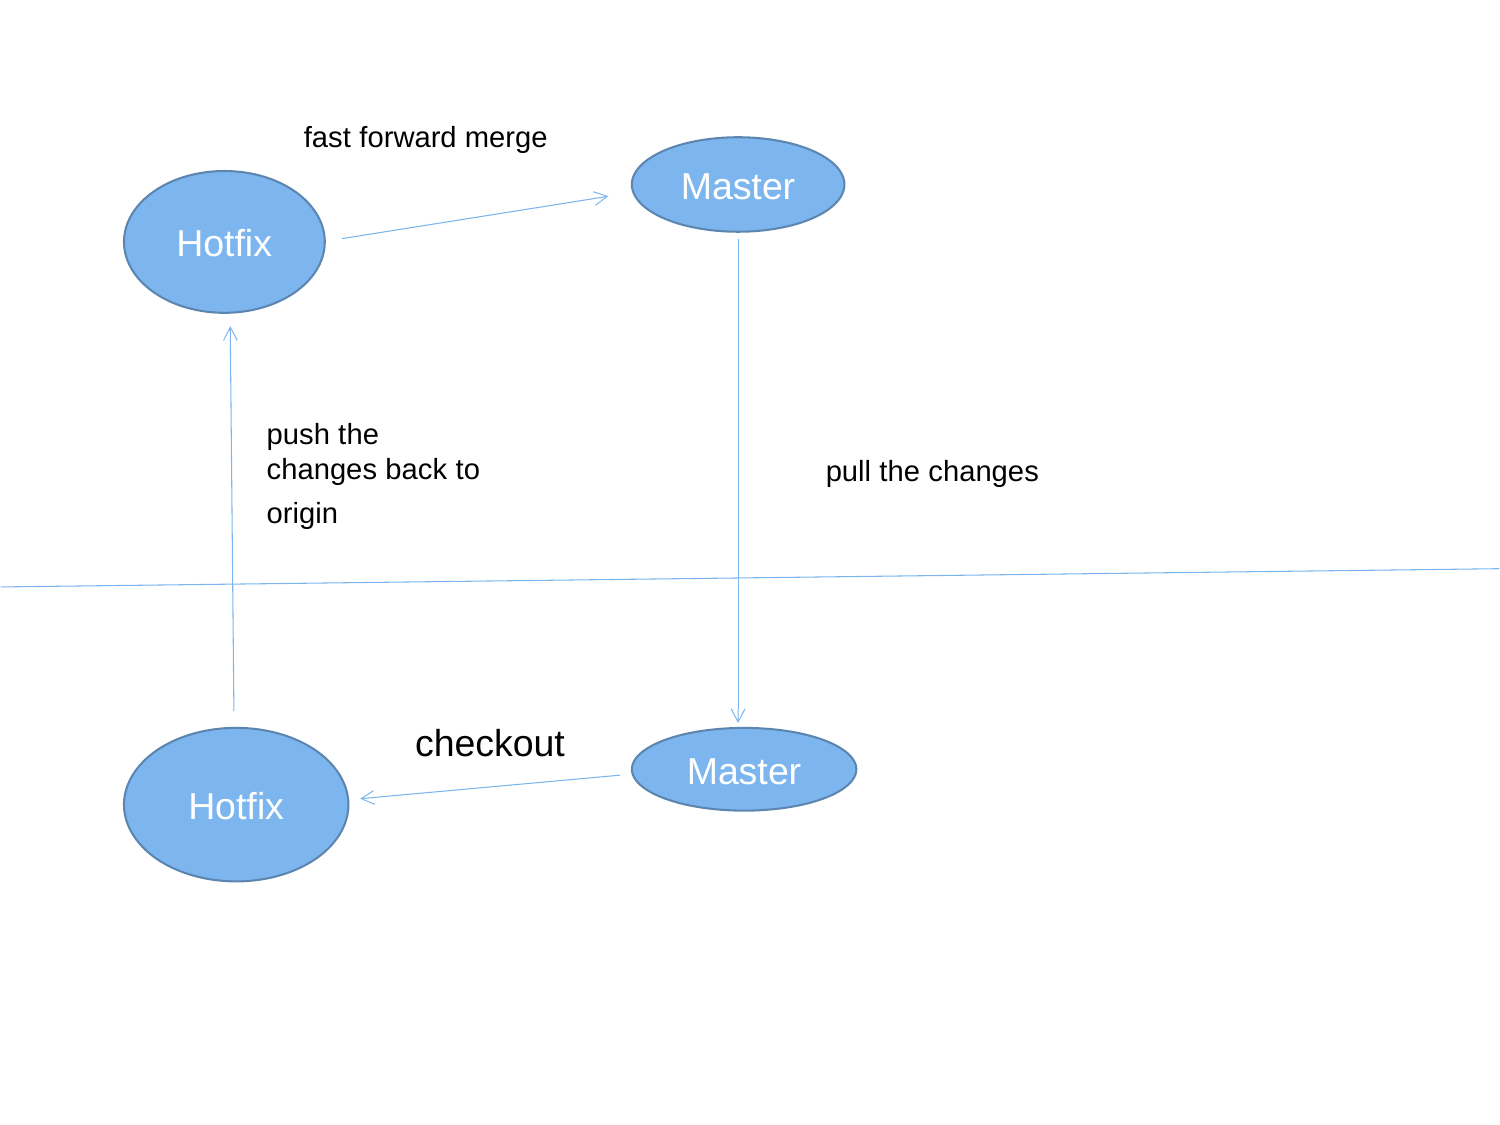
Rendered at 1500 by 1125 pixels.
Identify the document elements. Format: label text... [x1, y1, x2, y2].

text_box checkout [400, 711, 580, 771]
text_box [739, 568, 1500, 587]
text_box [341, 196, 609, 239]
text_box Master [630, 136, 846, 233]
text_box Hotfix [122, 726, 350, 883]
text_box pull the changes [811, 444, 1055, 495]
text_box Hotfix [122, 169, 326, 314]
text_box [230, 326, 234, 712]
text_box Master [630, 726, 858, 812]
text_box fast forward merge [289, 110, 563, 161]
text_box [360, 775, 621, 799]
text_box push the changes back to origin [251, 408, 507, 538]
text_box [234, 568, 738, 587]
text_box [0, 568, 230, 587]
